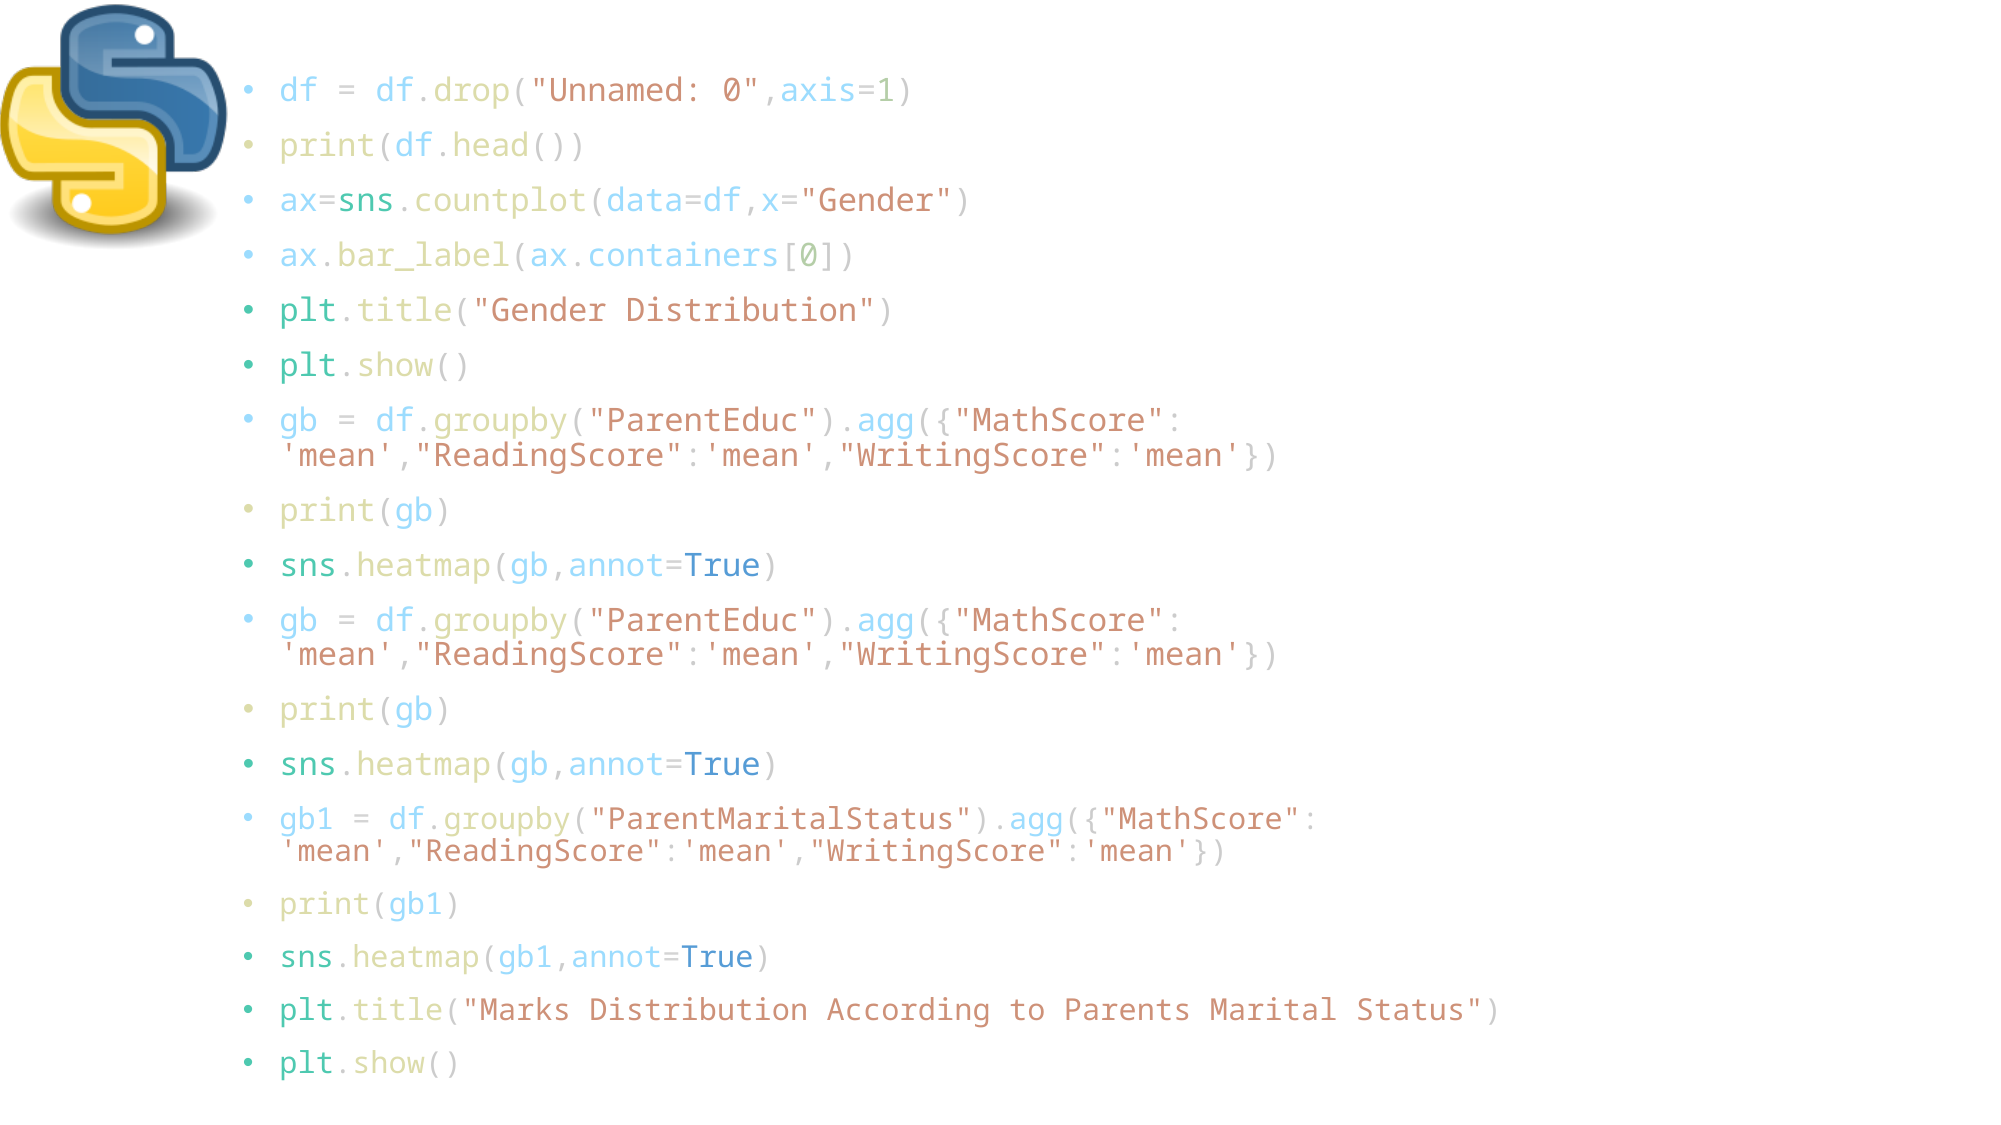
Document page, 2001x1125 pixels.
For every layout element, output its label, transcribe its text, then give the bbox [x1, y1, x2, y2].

picture [0, 0, 242, 256]
list df = df.drop("Unnamed: 0",axis=1) print(df.head()) ax=sns.countplot(data=df,x="Gender") ax.bar_label(ax.containers[0]) plt.title("Gender Distribution") plt.show() gb = df.groupby("ParentEduc").agg({"MathScore": 'mean',"ReadingScore":'mean',"WritingScore":'mean'}) print(gb) sns.heatmap(gb,annot=True) gb = df.groupby("ParentEduc").agg({"MathScore": 'mean',"ReadingScore":'mean',"WritingScore":'mean'}) print(gb) sns.heatmap(gb,annot=True) gb1 = df.groupby("ParentMaritalStatus").agg({"MathScore": 'mean',"ReadingScore":'mean',"WritingScore":'mean'}) print(gb1) sns.heatmap(gb1,annot=True) plt.title("Marks Distribution According to Parents Marital Status") plt.show() [227, 66, 1928, 1092]
